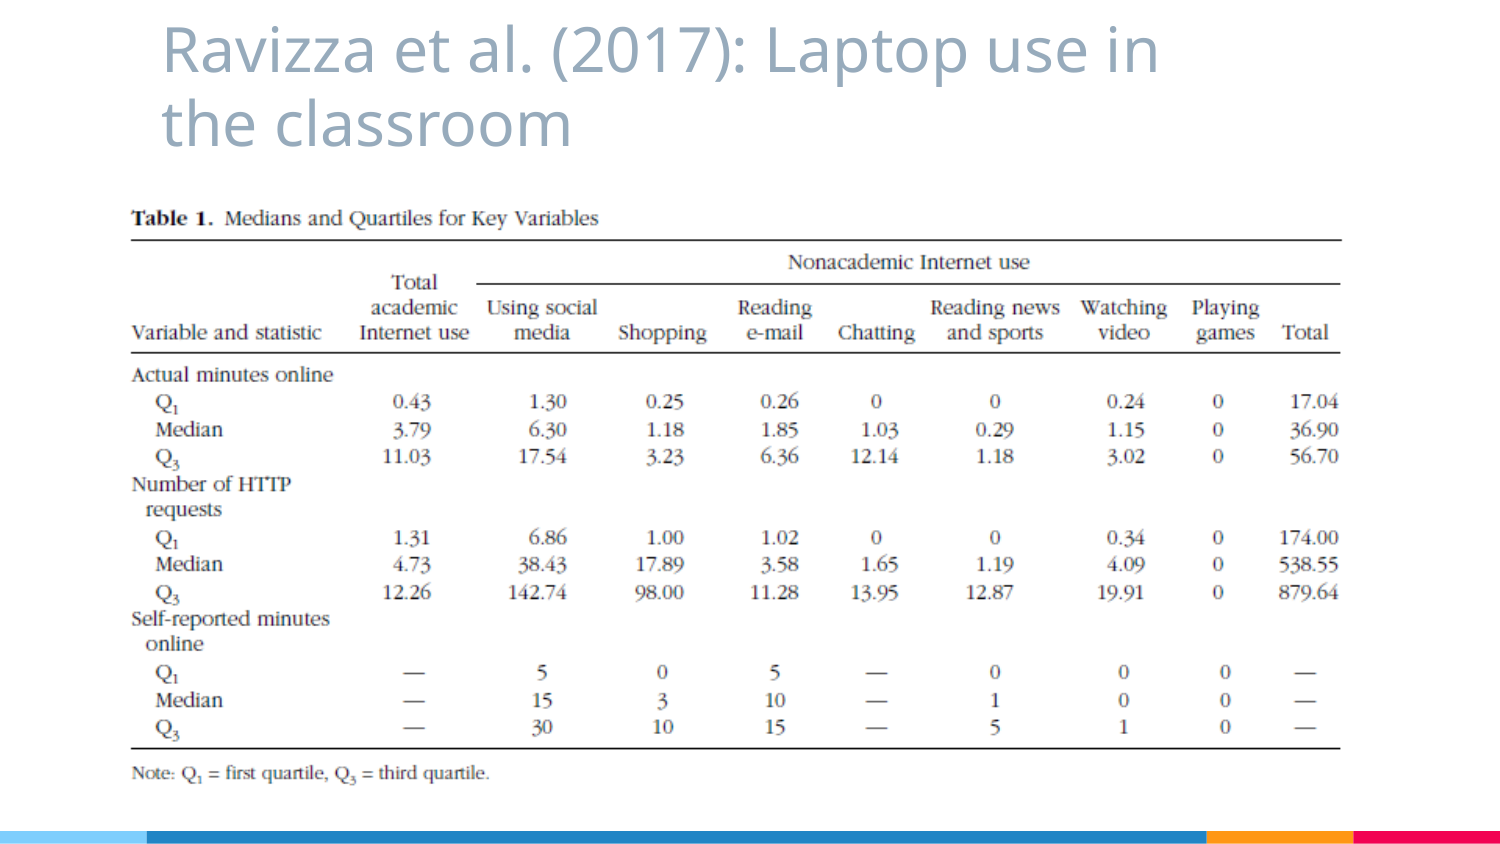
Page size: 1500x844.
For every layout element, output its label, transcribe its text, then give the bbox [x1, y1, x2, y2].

picture [124, 199, 1376, 795]
title Ravizza et al. (2017): Laptop use in the classroom [146, 33, 1207, 175]
